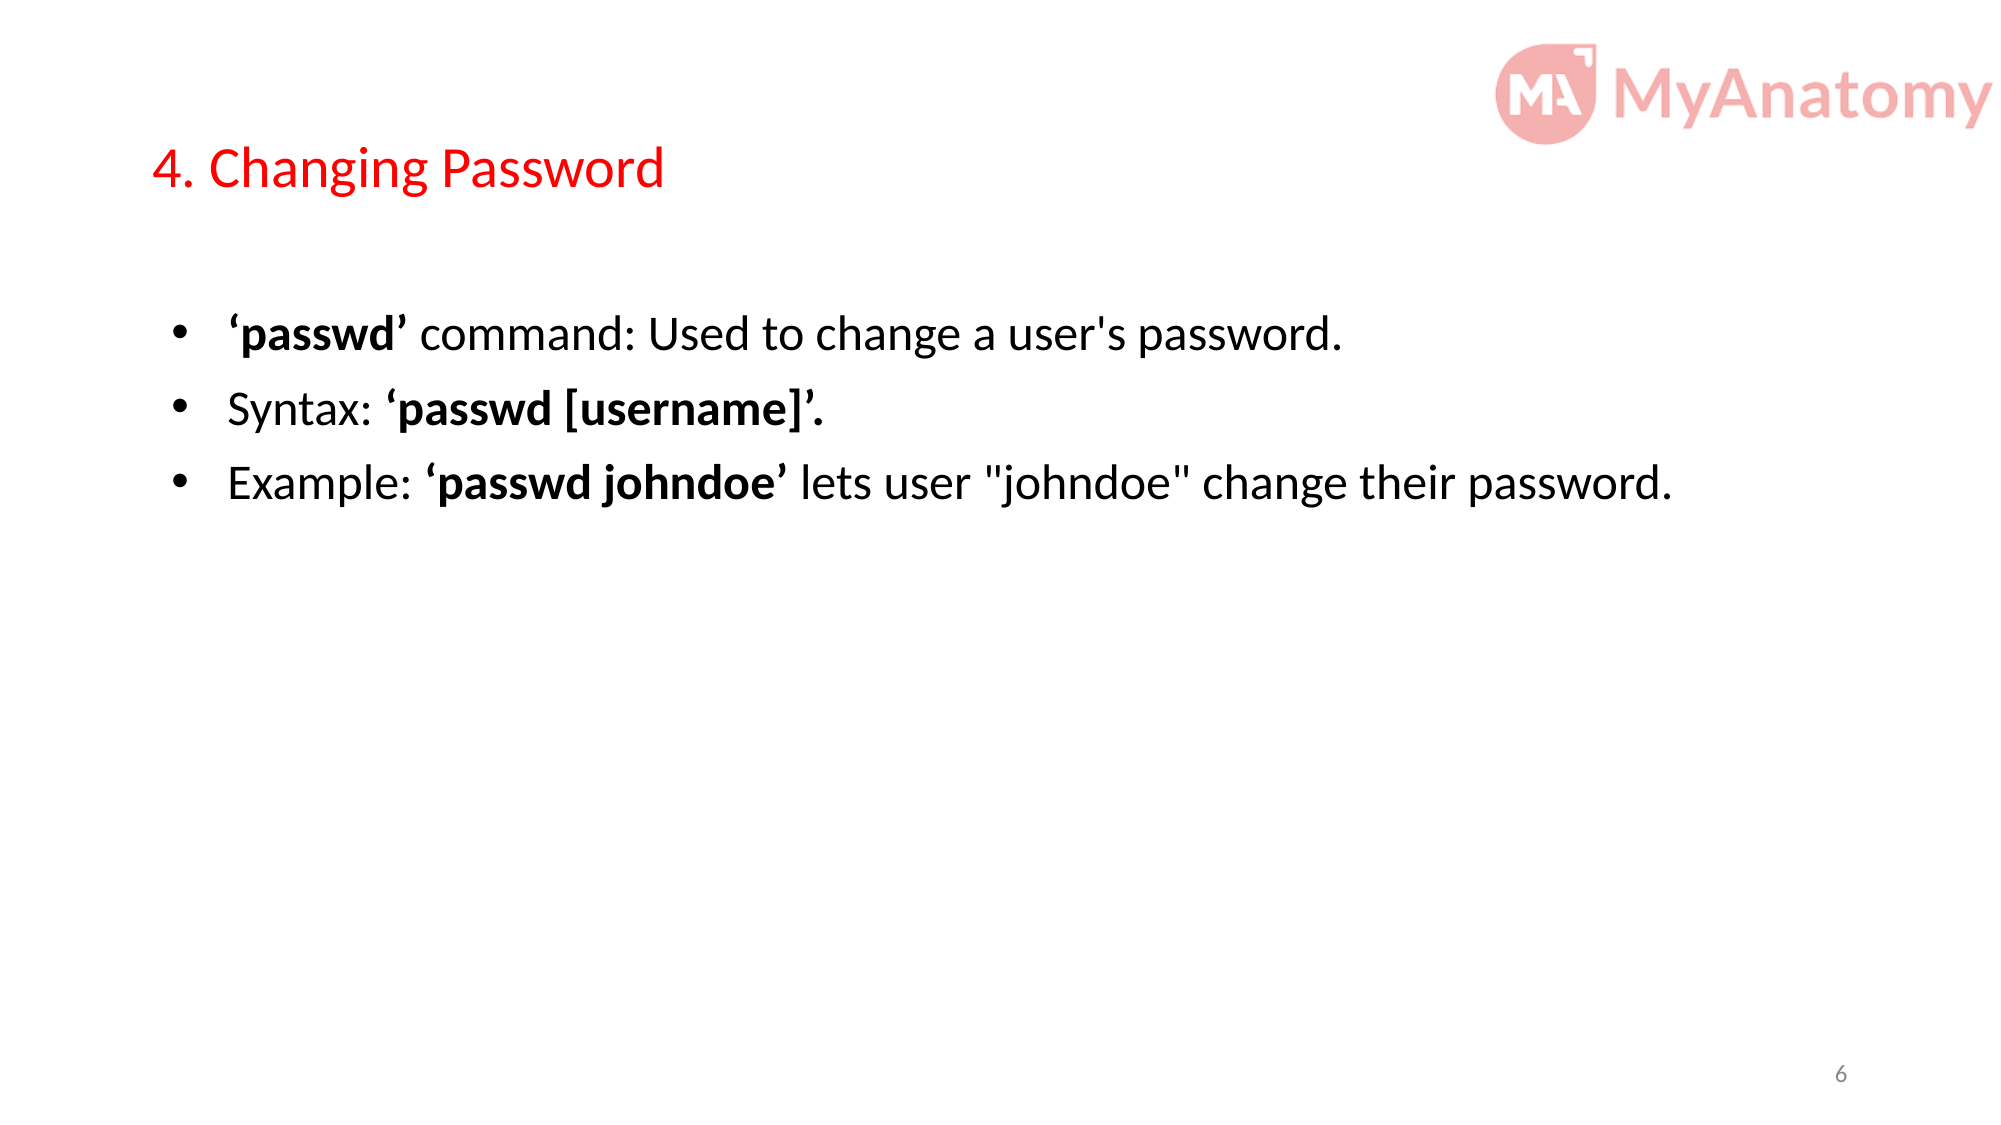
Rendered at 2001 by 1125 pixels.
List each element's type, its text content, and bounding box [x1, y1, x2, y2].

list ‘passwd’ command: Used to change a user's password. Syntax: ‘passwd [username]’. Example: ‘passwd johndoe’ lets user "johndoe" change their password. [137, 299, 1863, 1014]
slide_number 6 [1412, 1042, 1863, 1103]
title 4. Changing Password [137, 59, 1863, 278]
